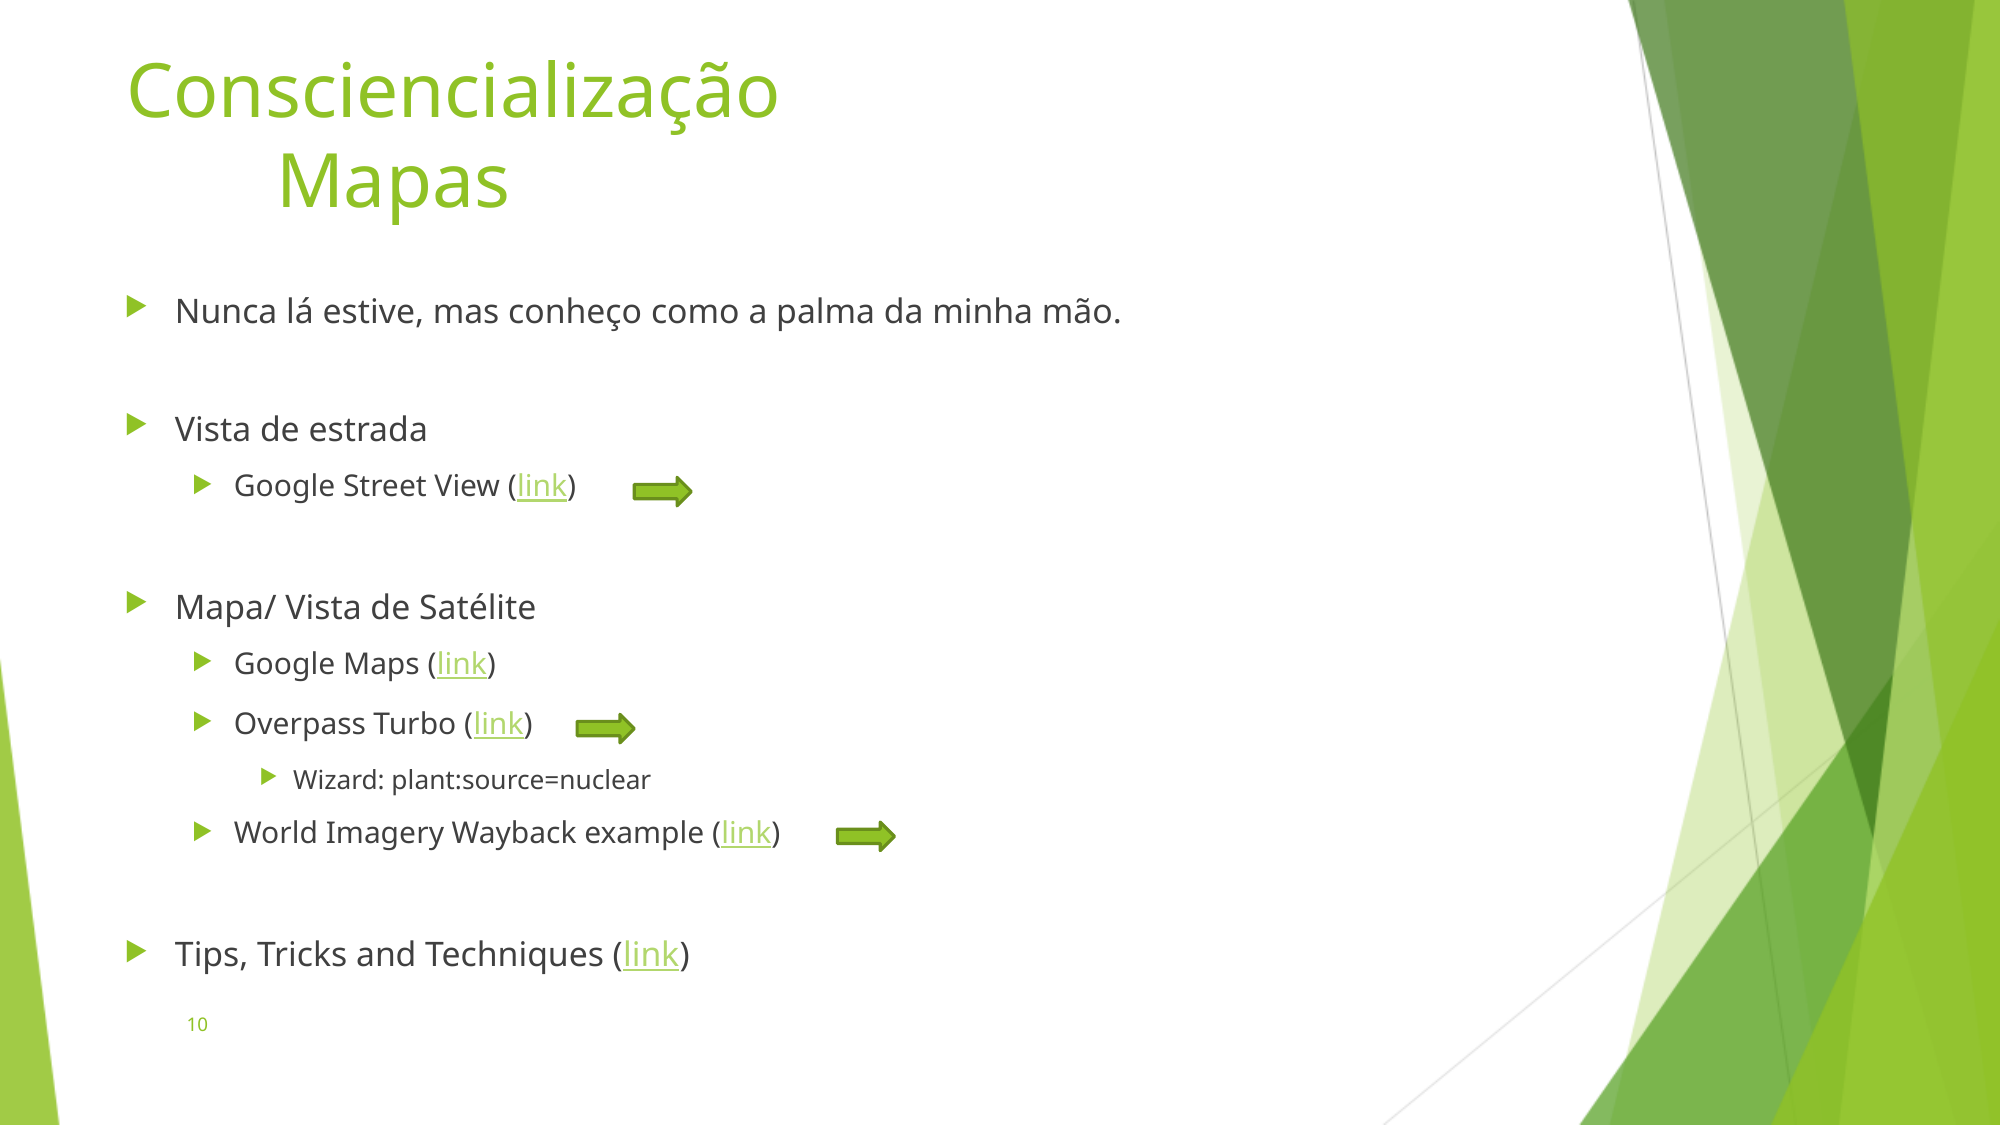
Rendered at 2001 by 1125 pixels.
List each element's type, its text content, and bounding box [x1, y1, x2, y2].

text_box [835, 820, 896, 853]
slide_number 10 [111, 995, 224, 1055]
picture [1351, 0, 2000, 1125]
text_box [632, 475, 693, 508]
text_box [575, 712, 636, 745]
picture [0, 0, 110, 1125]
list Nunca lá estive, mas conheço como a palma da minha mão. Vista de estrada Google Street View (link) Mapa/ Vista de Satélite Google Maps (link) Overpass Turbo (link) Wizard: plant:source=nuclear World Imagery Wayback example (link) Tips, Tricks and Techniques (link) [109, 281, 1779, 992]
title Consciencialização Mapas [111, 34, 1779, 252]
